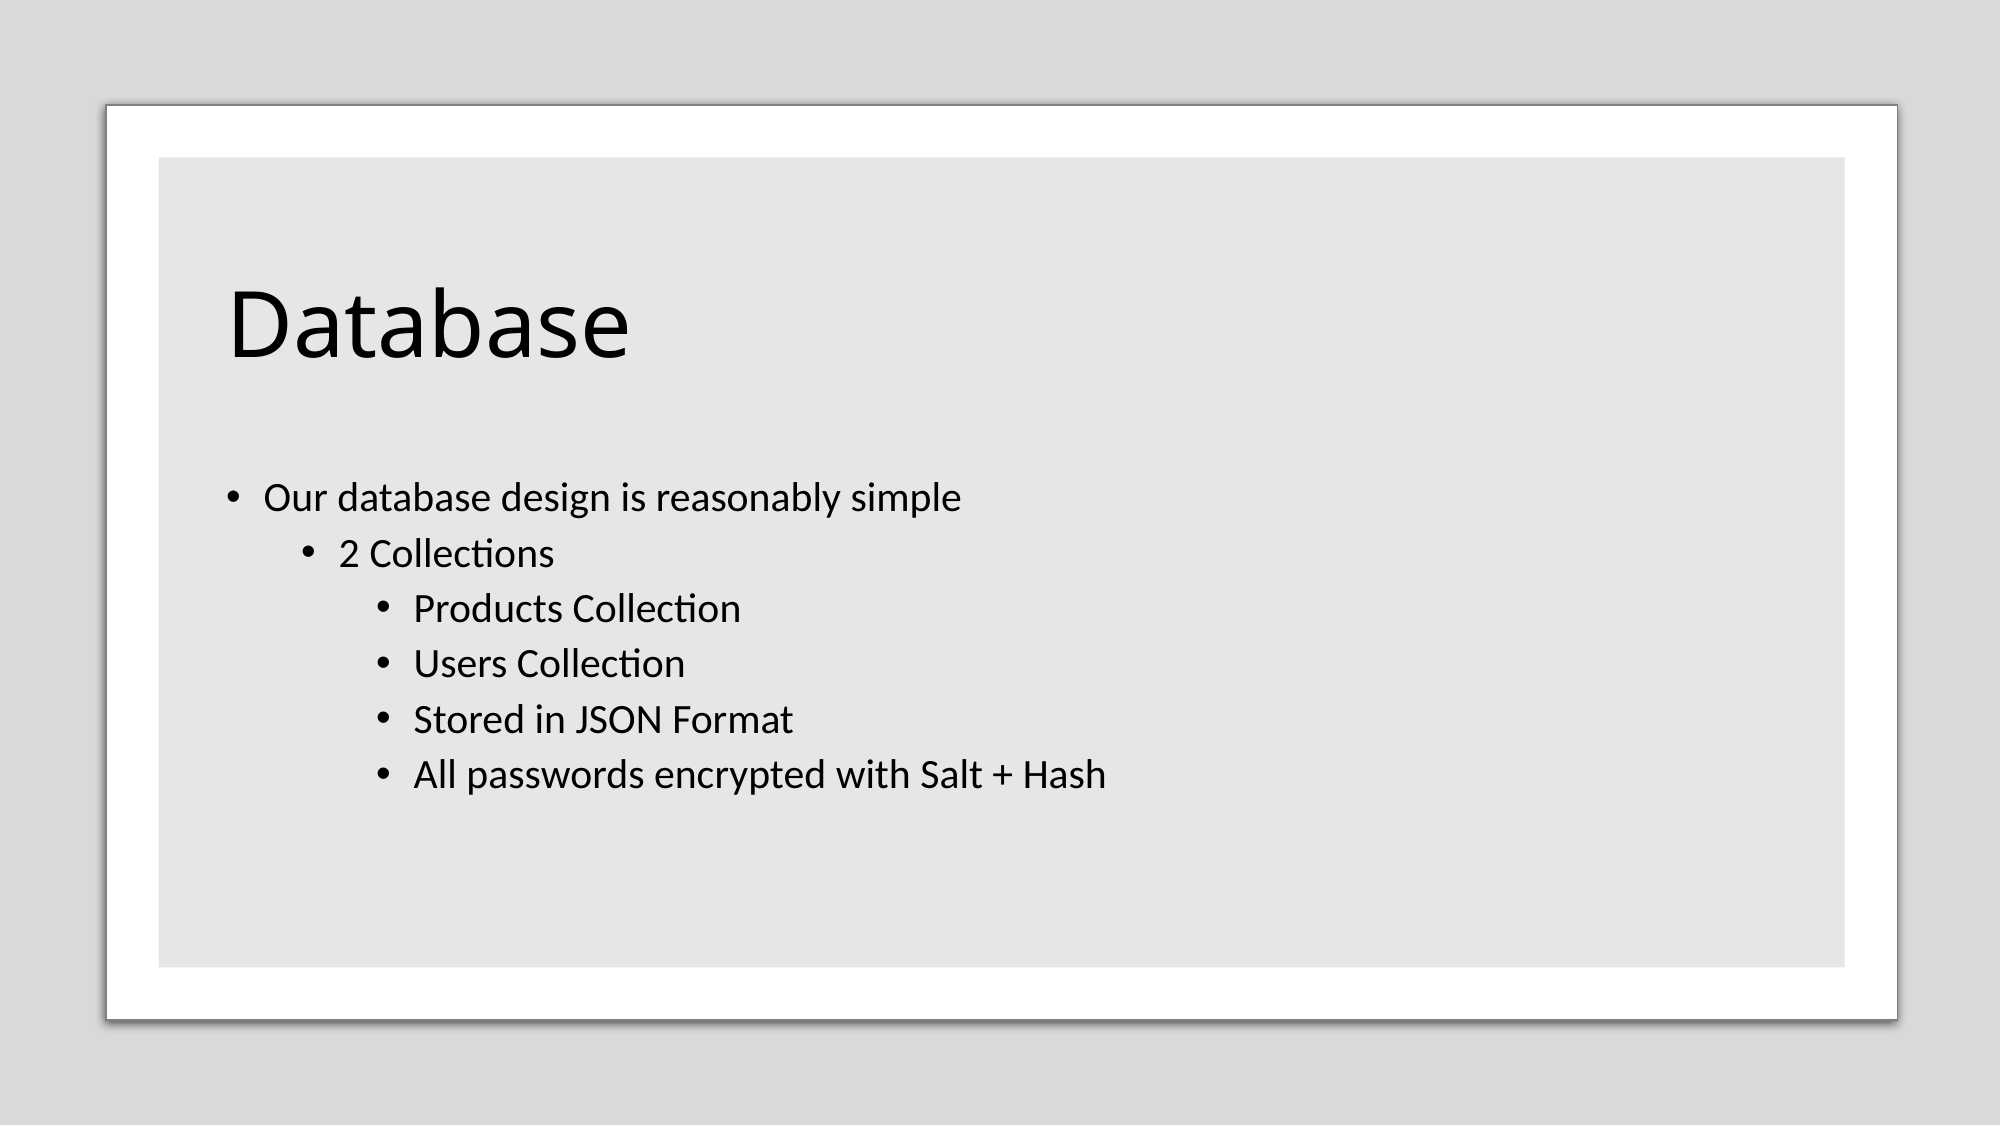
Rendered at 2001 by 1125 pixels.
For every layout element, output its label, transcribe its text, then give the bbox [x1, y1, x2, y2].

list Our database design is reasonably simple 2 Collections Products Collection Users Collection Stored in JSON Format All passwords encrypted with Salt + Hash [211, 468, 1793, 914]
text_box [0, 0, 2000, 1125]
text_box [158, 156, 1846, 968]
text_box [105, 104, 1898, 1021]
title Database [211, 210, 1793, 446]
